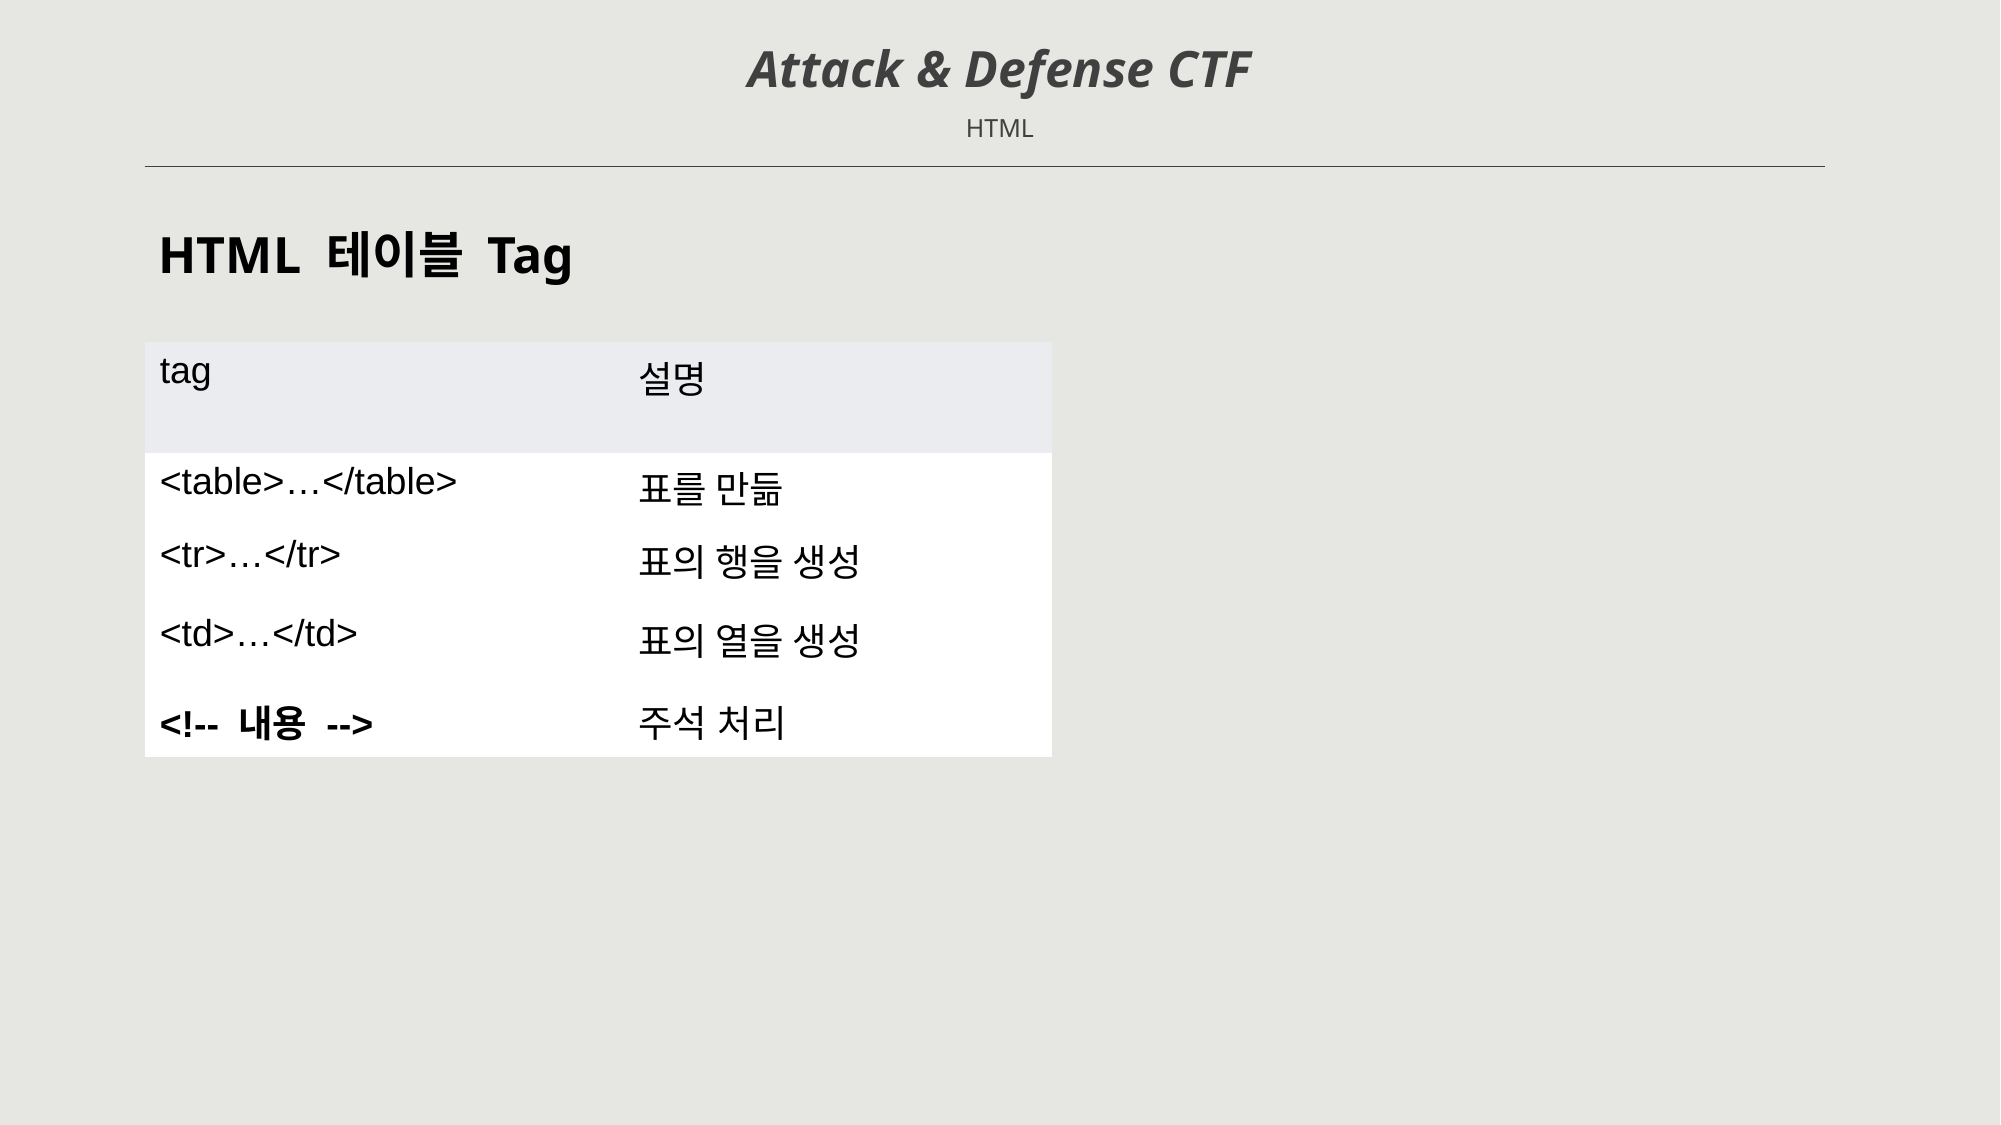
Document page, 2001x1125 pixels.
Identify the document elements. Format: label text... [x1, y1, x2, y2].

table_cell <!-- 내용 --> [145, 686, 623, 757]
text_box Attack & Defense CTF HTML [527, 0, 1473, 150]
table_cell <td>…</td> [145, 605, 623, 686]
text_box HTML 테이블 Tag [143, 216, 590, 292]
table_header 설명 [623, 342, 1052, 453]
table_cell 표를 만듦 [623, 453, 1052, 526]
table_cell 표의 행을 생성 [623, 526, 1052, 605]
table_header tag [145, 342, 623, 453]
table_cell <table>…</table> [145, 453, 623, 526]
table_cell 표의 열을 생성 [623, 605, 1052, 686]
table_cell 주석 처리 [623, 686, 1052, 757]
table_cell <tr>…</tr> [145, 526, 623, 605]
